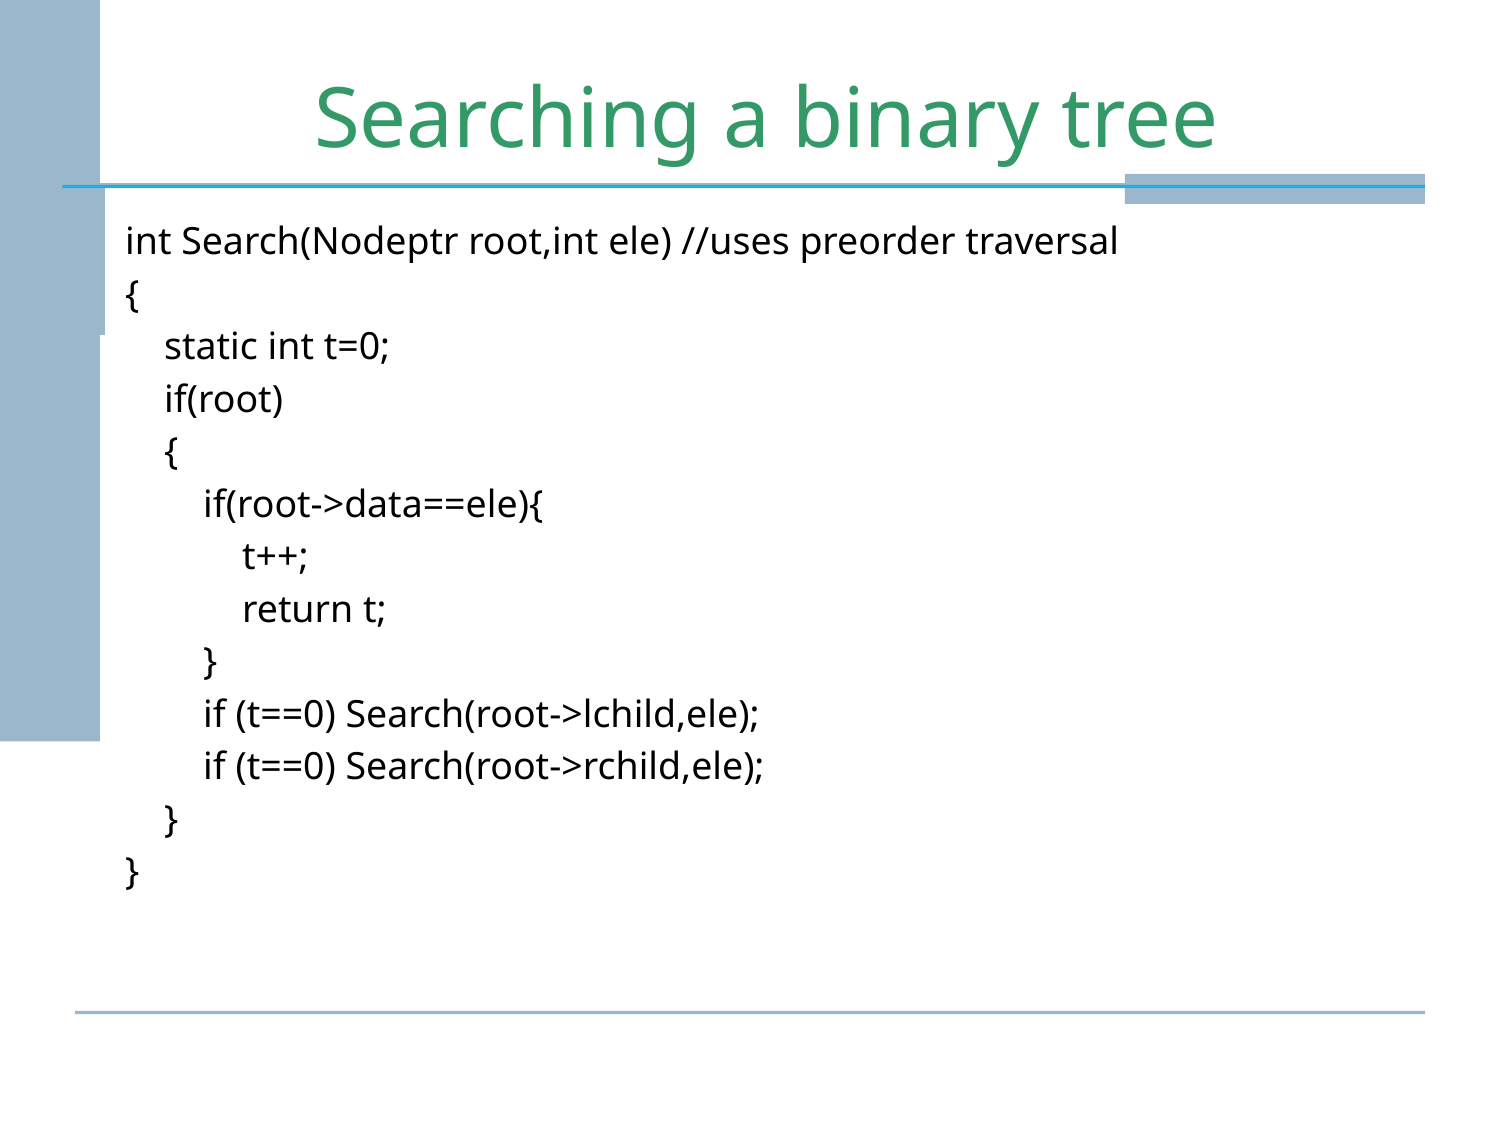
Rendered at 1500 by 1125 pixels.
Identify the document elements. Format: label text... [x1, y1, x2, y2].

list int Search(Nodeptr root,int ele) //uses preorder traversal { static int t=0; if(root) { if(root->data==ele){ t++; return t; } if (t==0) Search(root->lchild,ele); if (t==0) Search(root->rchild,ele); } } [110, 209, 1419, 991]
title Searching a binary tree [112, 57, 1422, 173]
